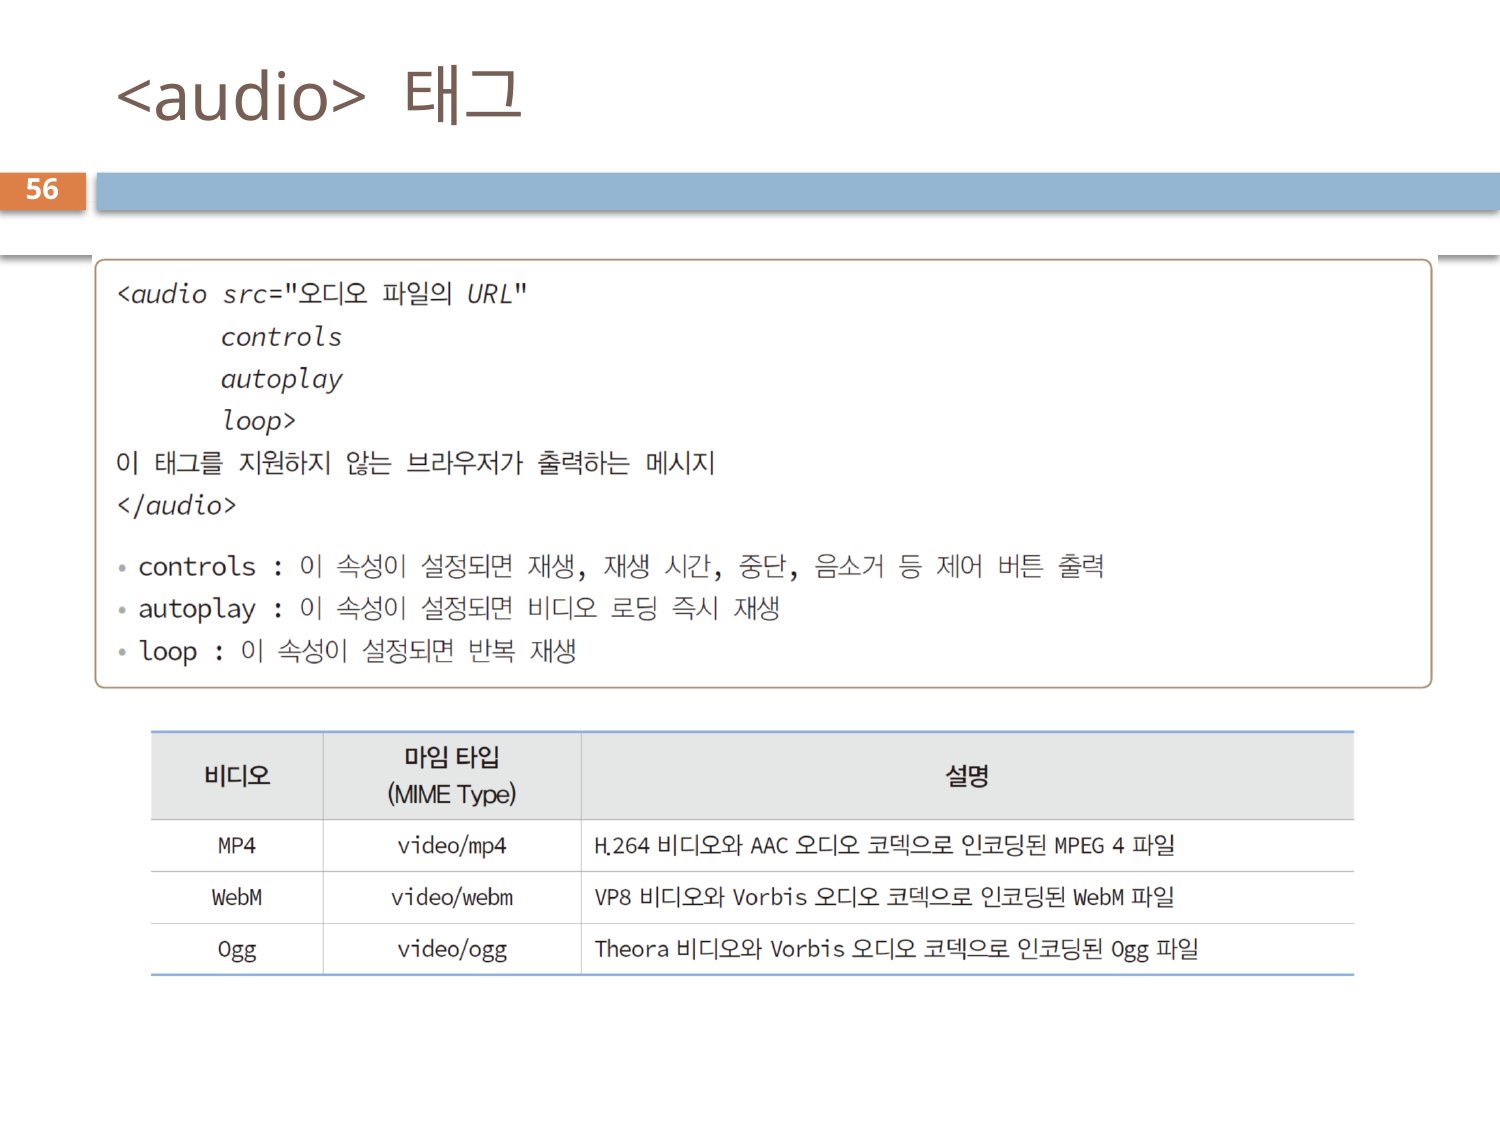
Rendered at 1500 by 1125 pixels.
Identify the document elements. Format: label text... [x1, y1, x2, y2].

picture [92, 254, 1439, 692]
picture [147, 727, 1365, 982]
slide_number 56 [0, 170, 87, 211]
title <audio> 태그 [100, 37, 1438, 149]
